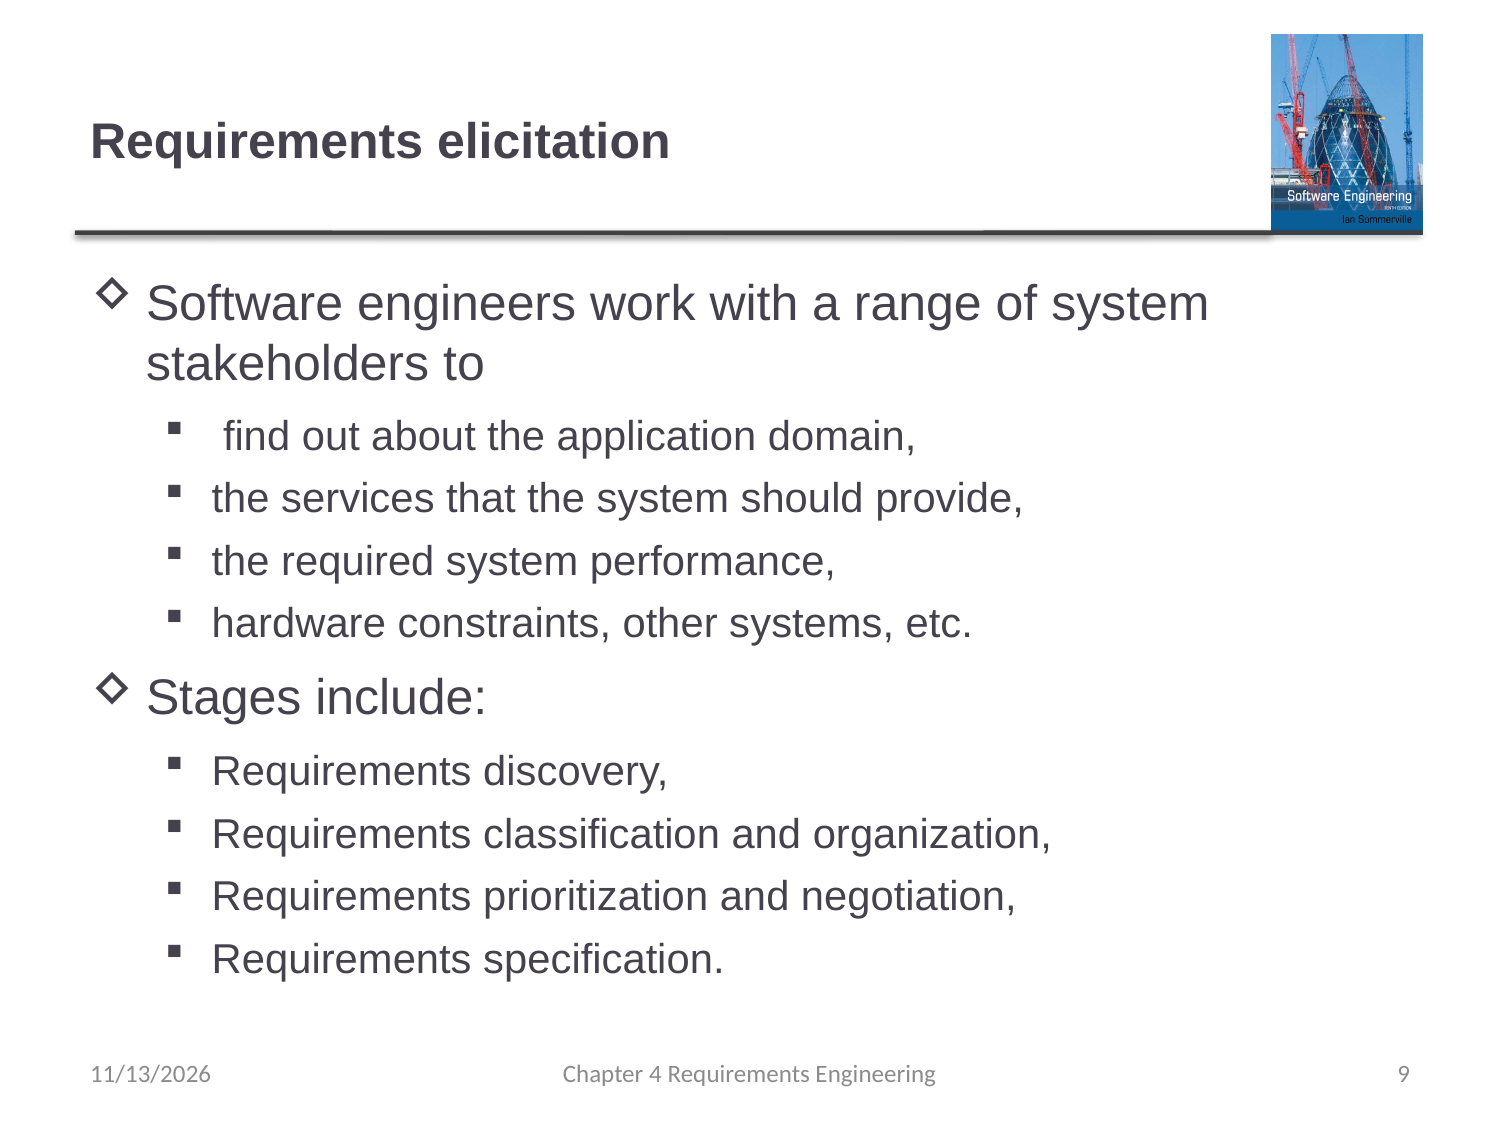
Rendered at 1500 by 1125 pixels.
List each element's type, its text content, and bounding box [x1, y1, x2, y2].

list Software engineers work with a range of system stakeholders to find out about the application domain, the services that the system should provide, the required system performance, hardware constraints, other systems, etc. Stages include: Requirements discovery, Requirements classification and organization, Requirements prioritization and negotiation, Requirements specification. [75, 262, 1425, 1005]
title Requirements elicitation [74, 44, 1272, 233]
footer Chapter 4 Requirements Engineering [512, 1042, 988, 1103]
picture [1271, 34, 1423, 230]
slide_number 9 [1074, 1042, 1425, 1103]
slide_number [75, 1042, 425, 1103]
